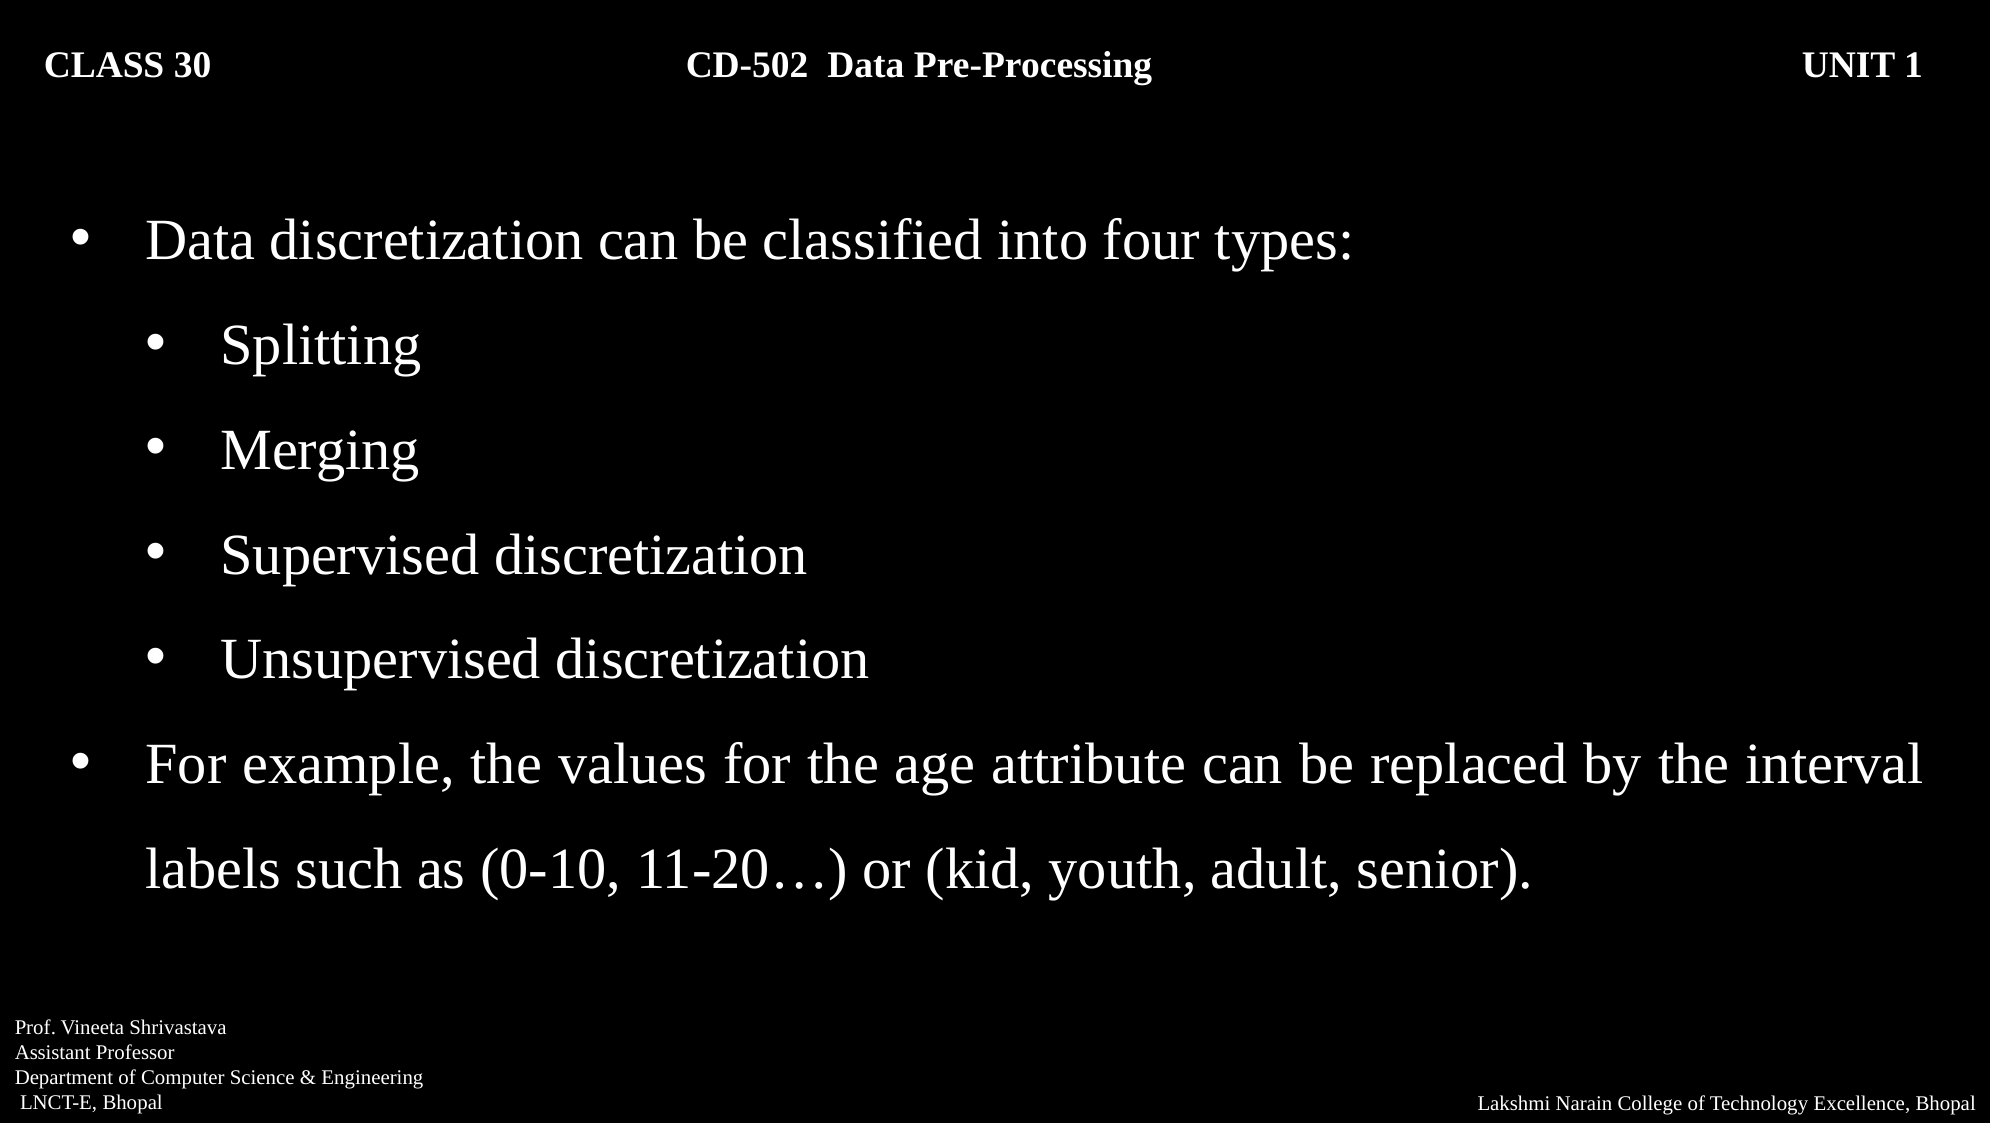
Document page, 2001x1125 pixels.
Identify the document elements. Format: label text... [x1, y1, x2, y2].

text_box CLASS 30 CD-502 Data Pre-Processing UNIT 1 [29, 32, 1971, 93]
text_box Prof. Vineeta Shrivastava Assistant Professor Department of Computer Science & Engineering LNCT-E, Bhopal [0, 1006, 520, 1121]
text_box Data discretization can be classified into four types: Splitting Merging Supervised discretization Unsupervised discretization For example, the values for the age attribute can be replaced by the interval labels such as (0-10, 11-20…) or (kid, youth, adult, senior). [55, 158, 1940, 908]
text_box [0, 0, 1990, 1123]
text_box Lakshmi Narain College of Technology Excellence, Bhopal [1462, 1082, 2000, 1122]
